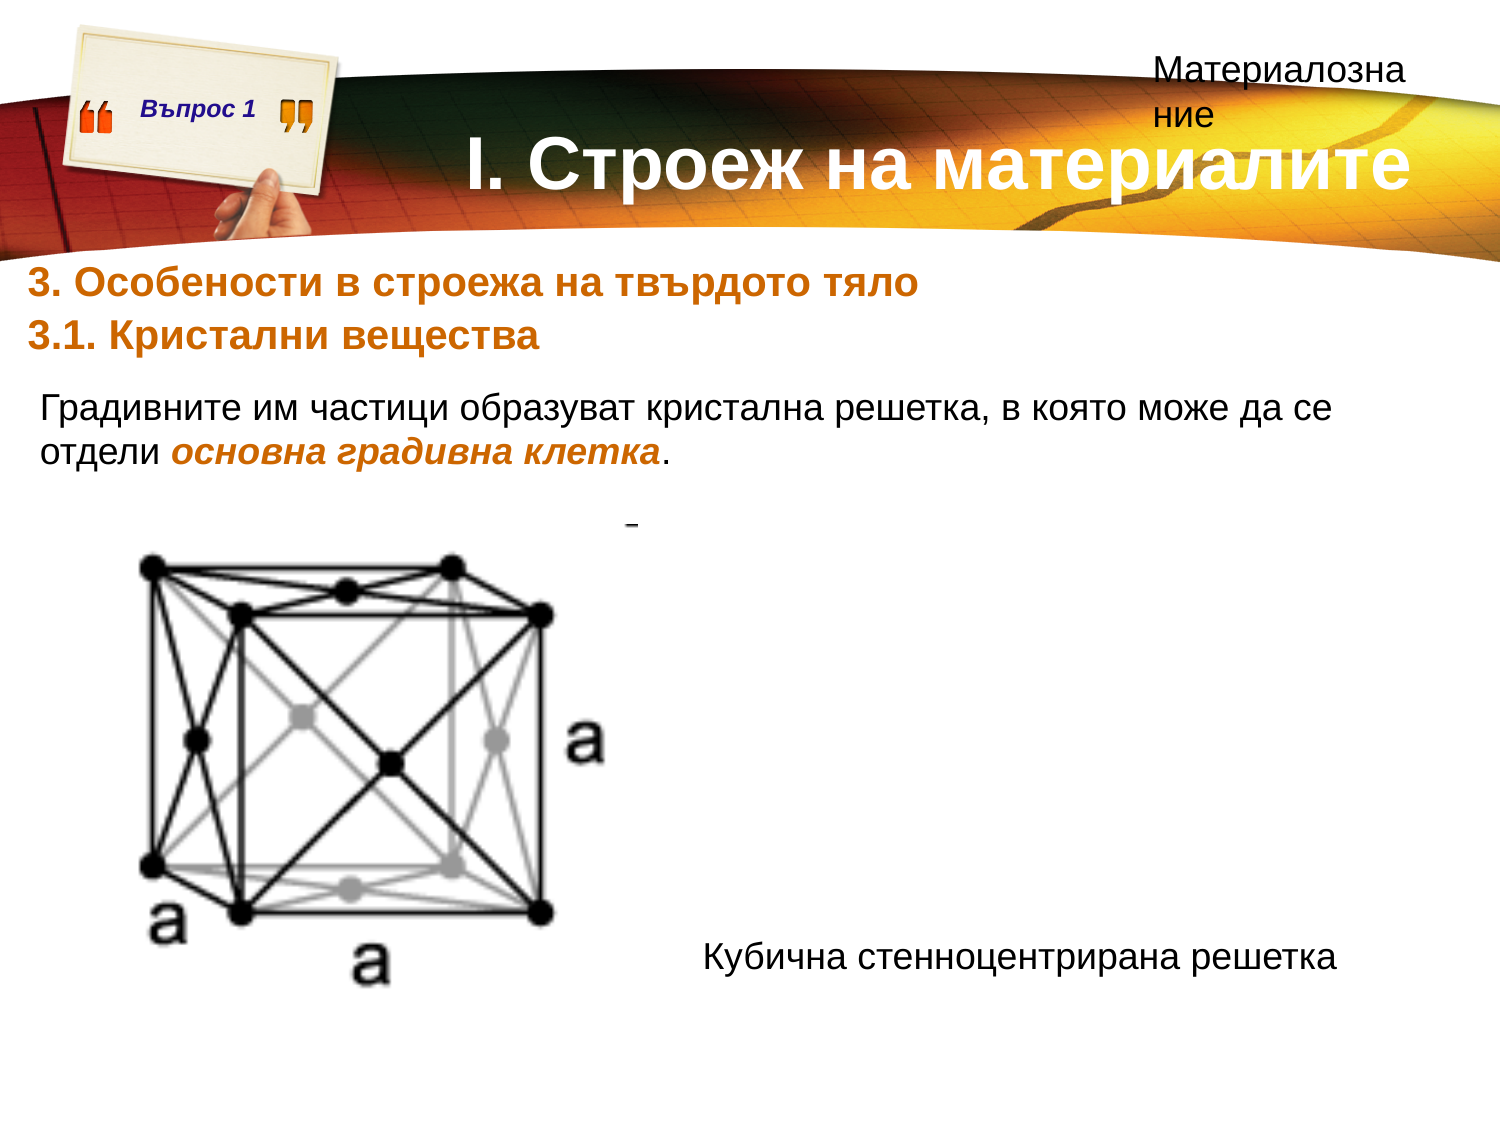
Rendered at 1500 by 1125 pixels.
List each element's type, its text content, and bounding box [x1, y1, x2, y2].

text_box Градивните им частици образуват кристална решетка, в която може да се отдели основна градивна клетка. [24, 374, 1462, 481]
footer Материалознание [1137, 37, 1425, 91]
text_box 3. Особености в строежа на твърдото тяло [12, 247, 937, 313]
text_box І. Строеж на материалите [449, 107, 1430, 213]
picture [0, 24, 1500, 271]
text_box 3.1. Кристални вещества [12, 299, 555, 365]
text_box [112, 524, 1376, 1015]
